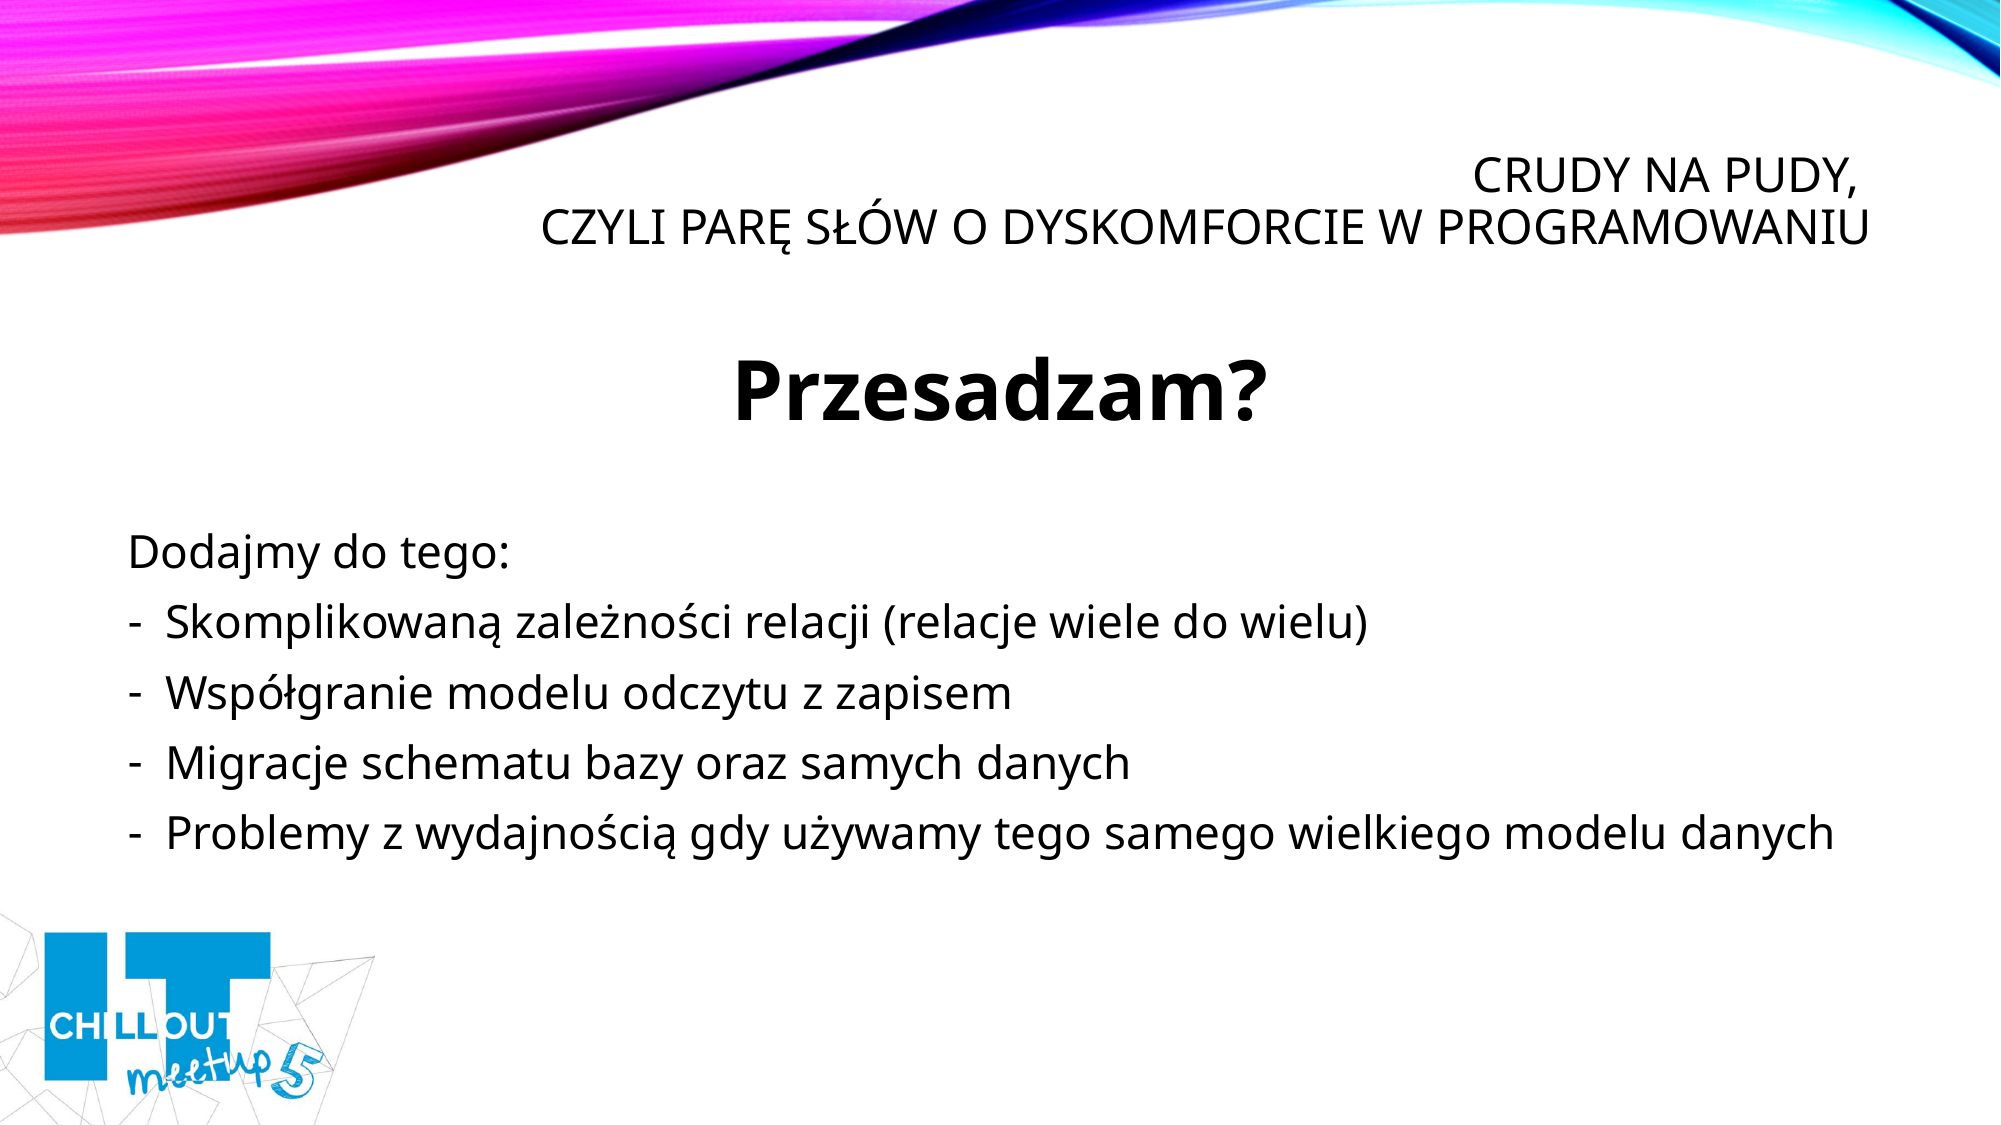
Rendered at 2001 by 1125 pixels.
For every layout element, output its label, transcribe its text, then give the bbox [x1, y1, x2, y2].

picture [1910, 0, 2000, 45]
list Przesadzam? Dodajmy do tego: Skomplikowaną zależności relacji (relacje wiele do wielu) Współgranie modelu odczytu z zapisem Migracje schematu bazy oraz samych danych Problemy z wydajnością gdy używamy tego samego wielkiego modelu danych [112, 340, 1888, 879]
title CRUDY na pudy, czyli parę słów o dyskomforcie w programowaniu [474, 125, 1888, 338]
picture [0, 0, 2000, 237]
picture [1890, 0, 2000, 75]
picture [0, 904, 375, 1125]
